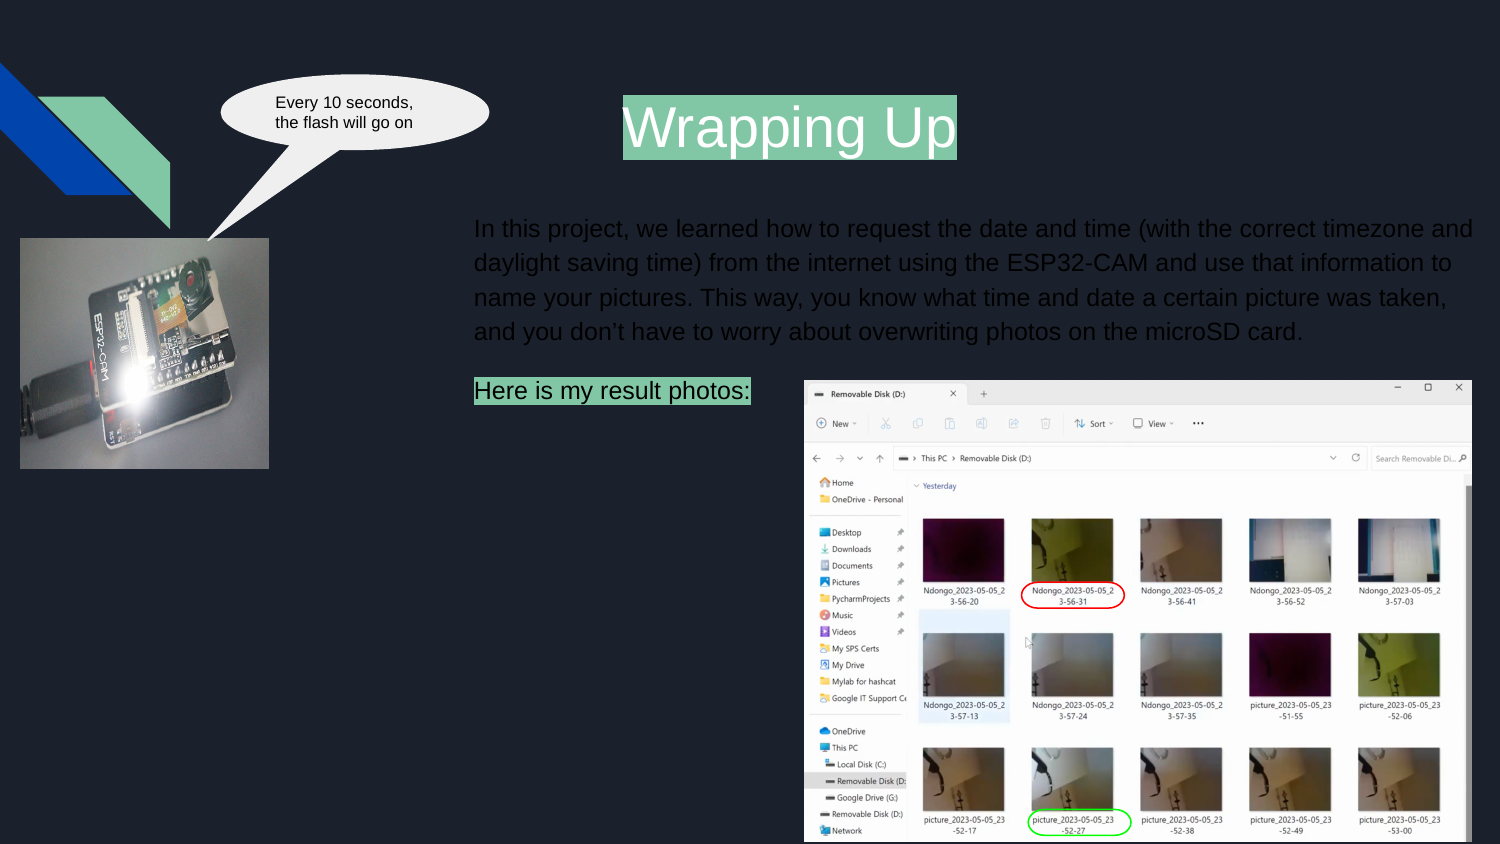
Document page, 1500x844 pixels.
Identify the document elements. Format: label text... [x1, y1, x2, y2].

title Wrapping Up [212, 64, 1368, 215]
picture [19, 238, 270, 469]
list In this project, we learned how to request the date and time (with the correct timezone and daylight saving time) from the internet using the ESP32-CAM and use that information to name your pictures. This way, you know what time and date a certain picture was taken, and you don’t have to worry about overwriting photos on the microSD card. Here is my result photos: [458, 192, 1500, 713]
text_box Every 10 seconds, the flash will go on [211, 75, 489, 237]
picture [804, 380, 1472, 842]
